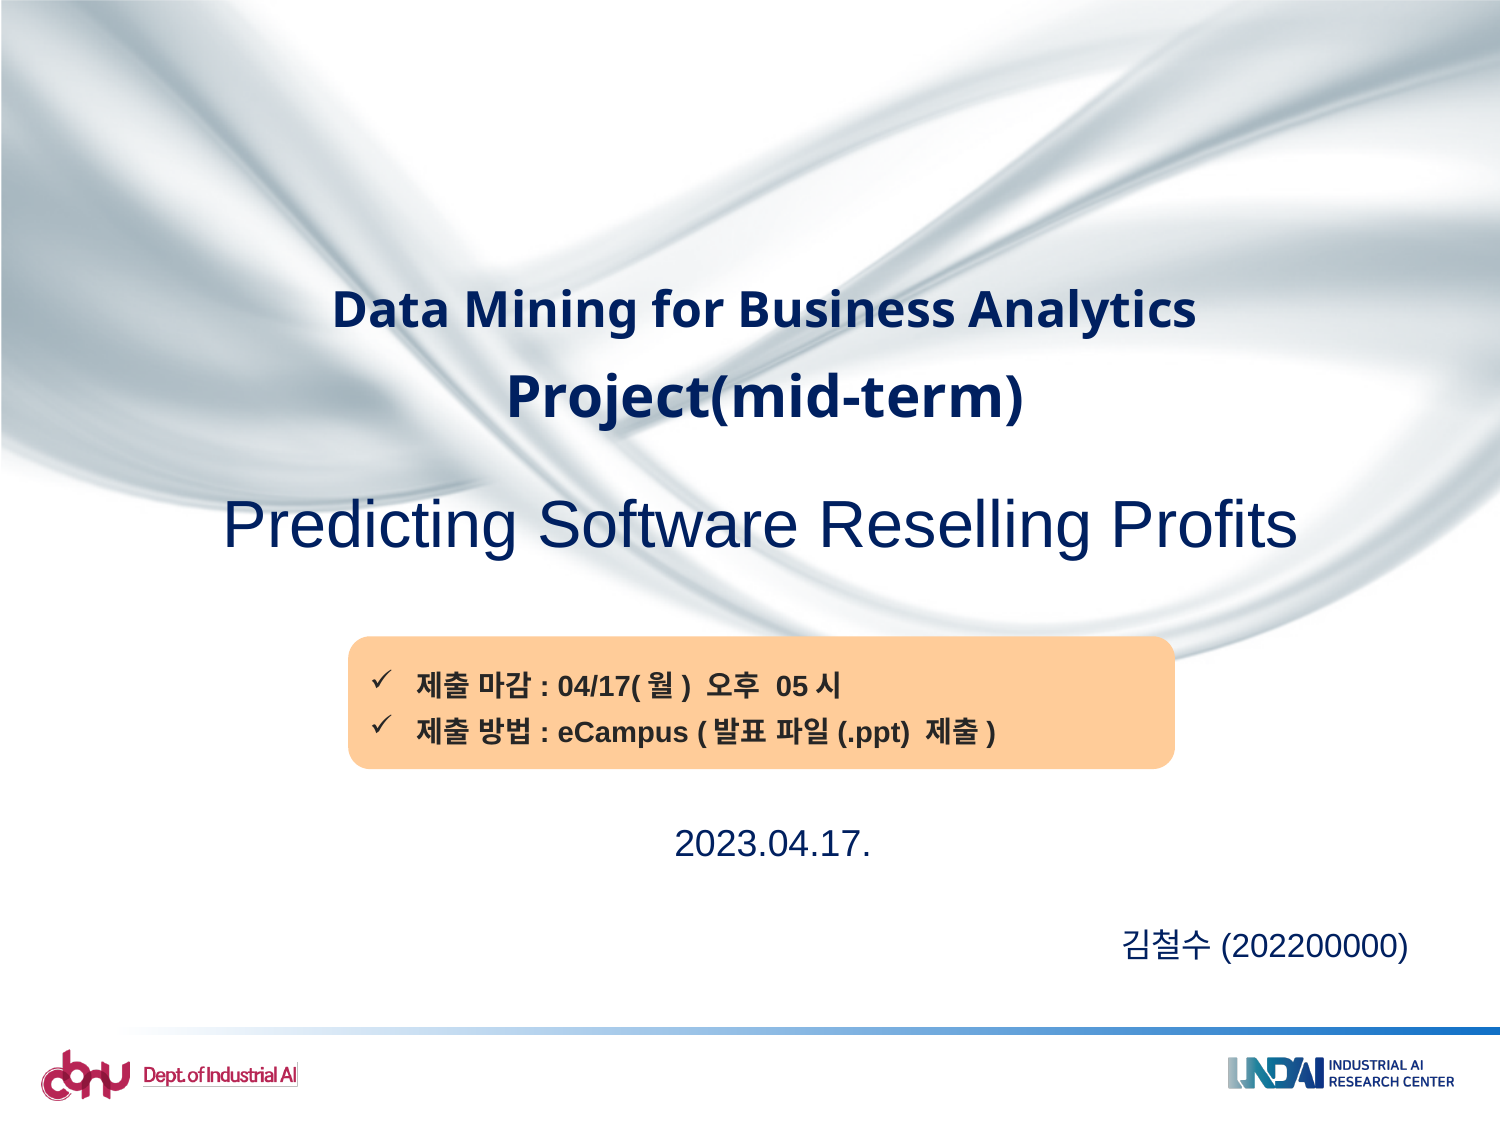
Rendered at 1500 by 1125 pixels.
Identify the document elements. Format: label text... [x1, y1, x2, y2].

text_box 2023.04.17. [659, 811, 887, 872]
text_box Data Mining for Business Analytics Project(mid-term) [188, 252, 1335, 437]
picture [41, 1049, 308, 1101]
text_box Predicting Software Reselling Profits [200, 473, 1323, 569]
text_box 김철수(202200000) [1106, 916, 1424, 972]
picture [1222, 1049, 1460, 1094]
text_box 제출 마감: 04/17(월) 오후 05시 제출 방법: eCampus (발표 파일(.ppt) 제출) [348, 636, 1175, 770]
